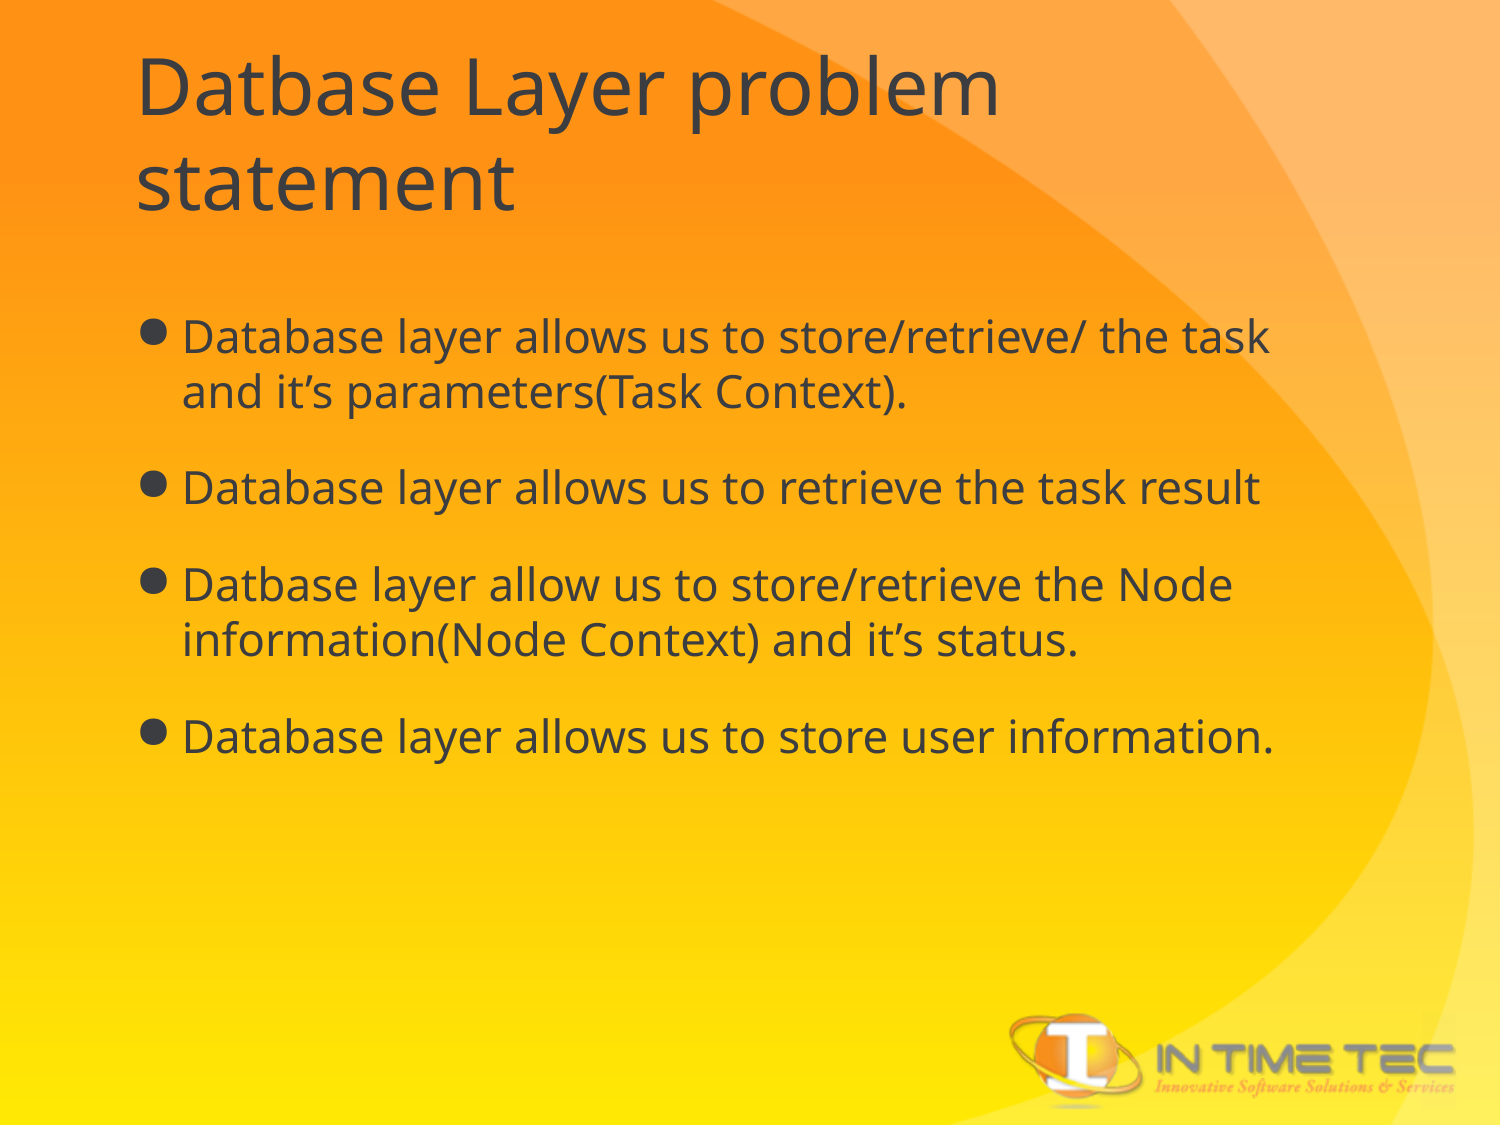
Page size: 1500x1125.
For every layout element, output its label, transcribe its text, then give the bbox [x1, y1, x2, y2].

picture [0, 0, 1500, 1125]
list Database layer allows us to store/retrieve/ the task and it’s parameters(Task Context). Database layer allows us to retrieve the task result Datbase layer allow us to store/retrieve the Node information(Node Context) and it’s status. Database layer allows us to store user information. [127, 299, 1373, 991]
title Datbase Layer problem statement [127, 61, 1373, 235]
